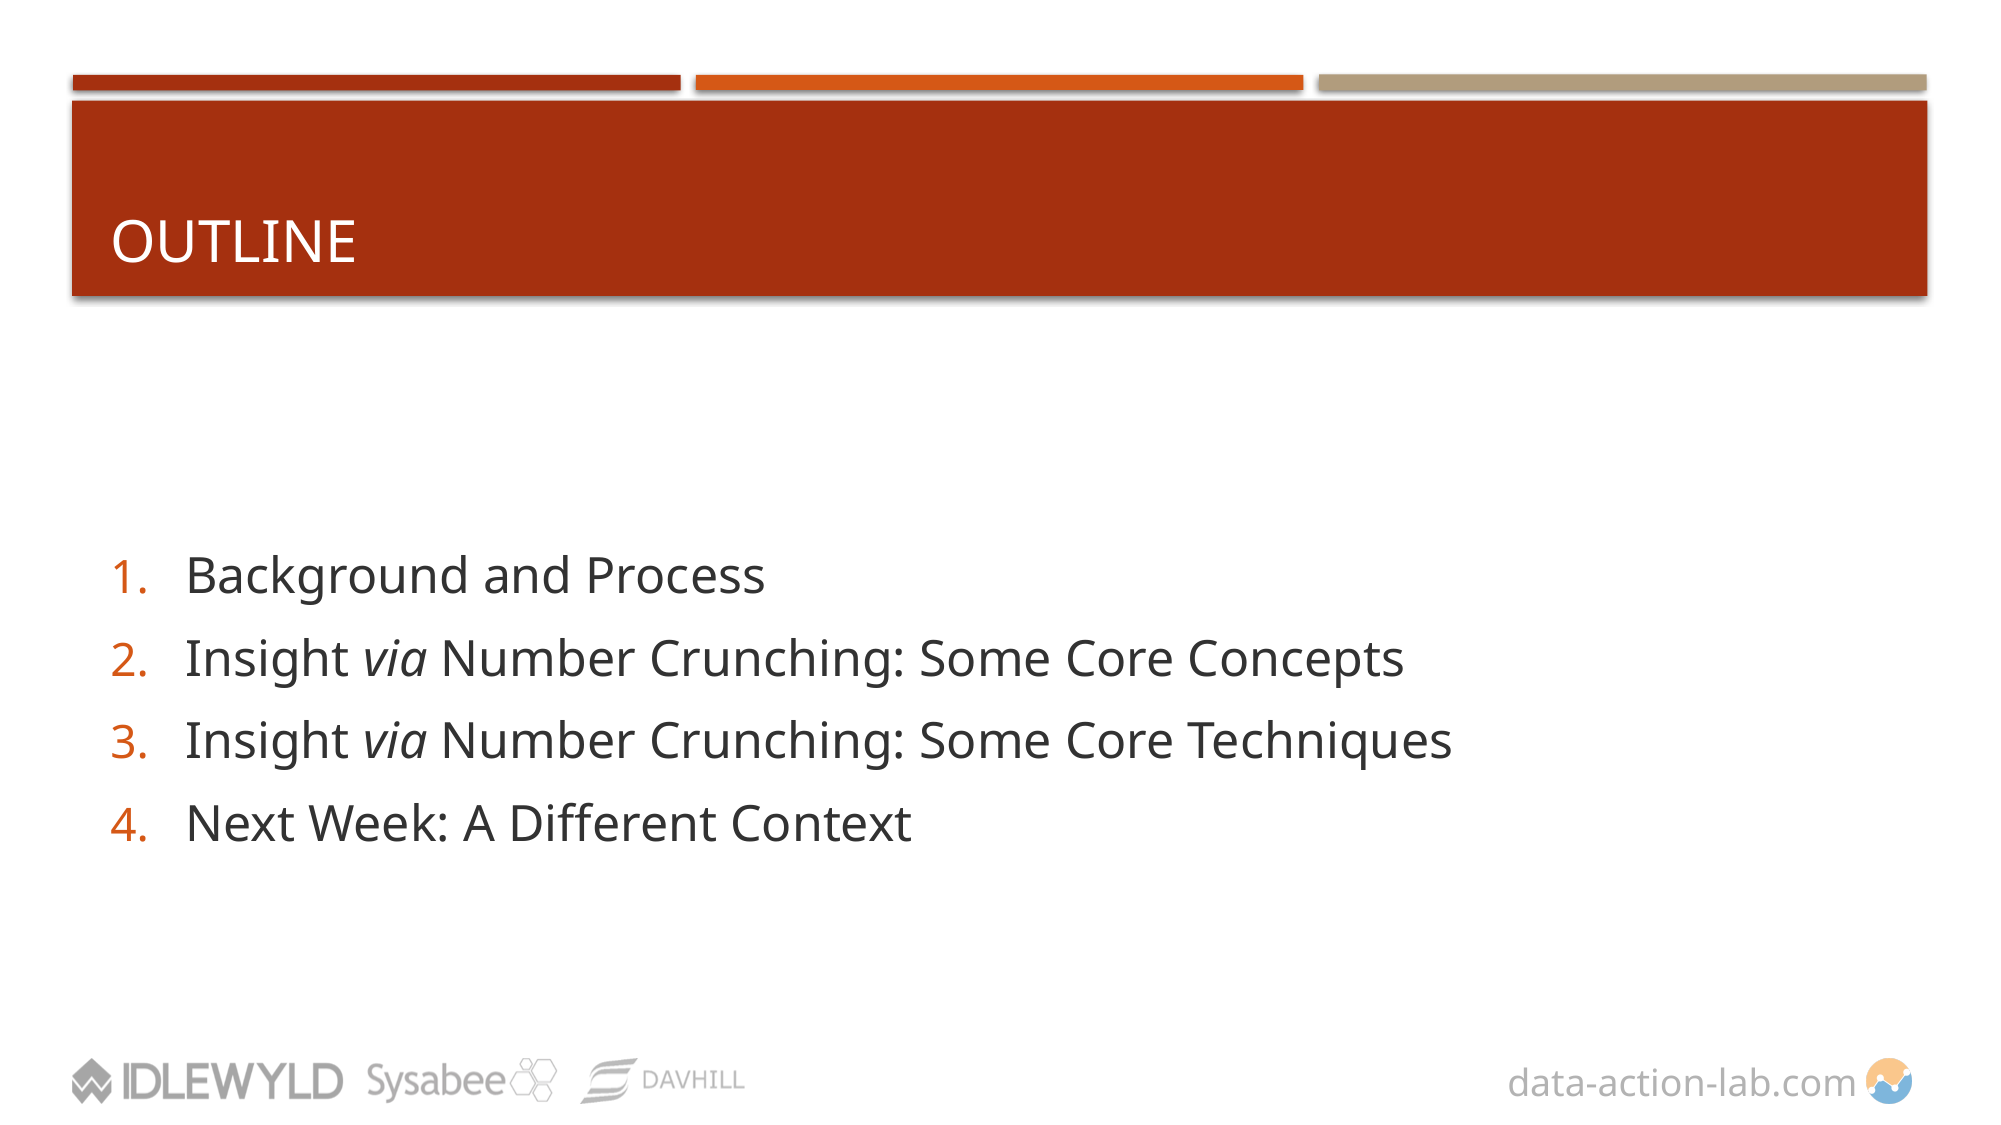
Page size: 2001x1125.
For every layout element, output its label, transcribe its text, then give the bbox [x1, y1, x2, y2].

title OUTLINE [95, 115, 1905, 282]
list Background and Process Insight via Number Crunching: Some Core Concepts Insight via Number Crunching: Some Core Techniques Next Week: A Different Context [95, 357, 1905, 1037]
picture [72, 1058, 745, 1104]
